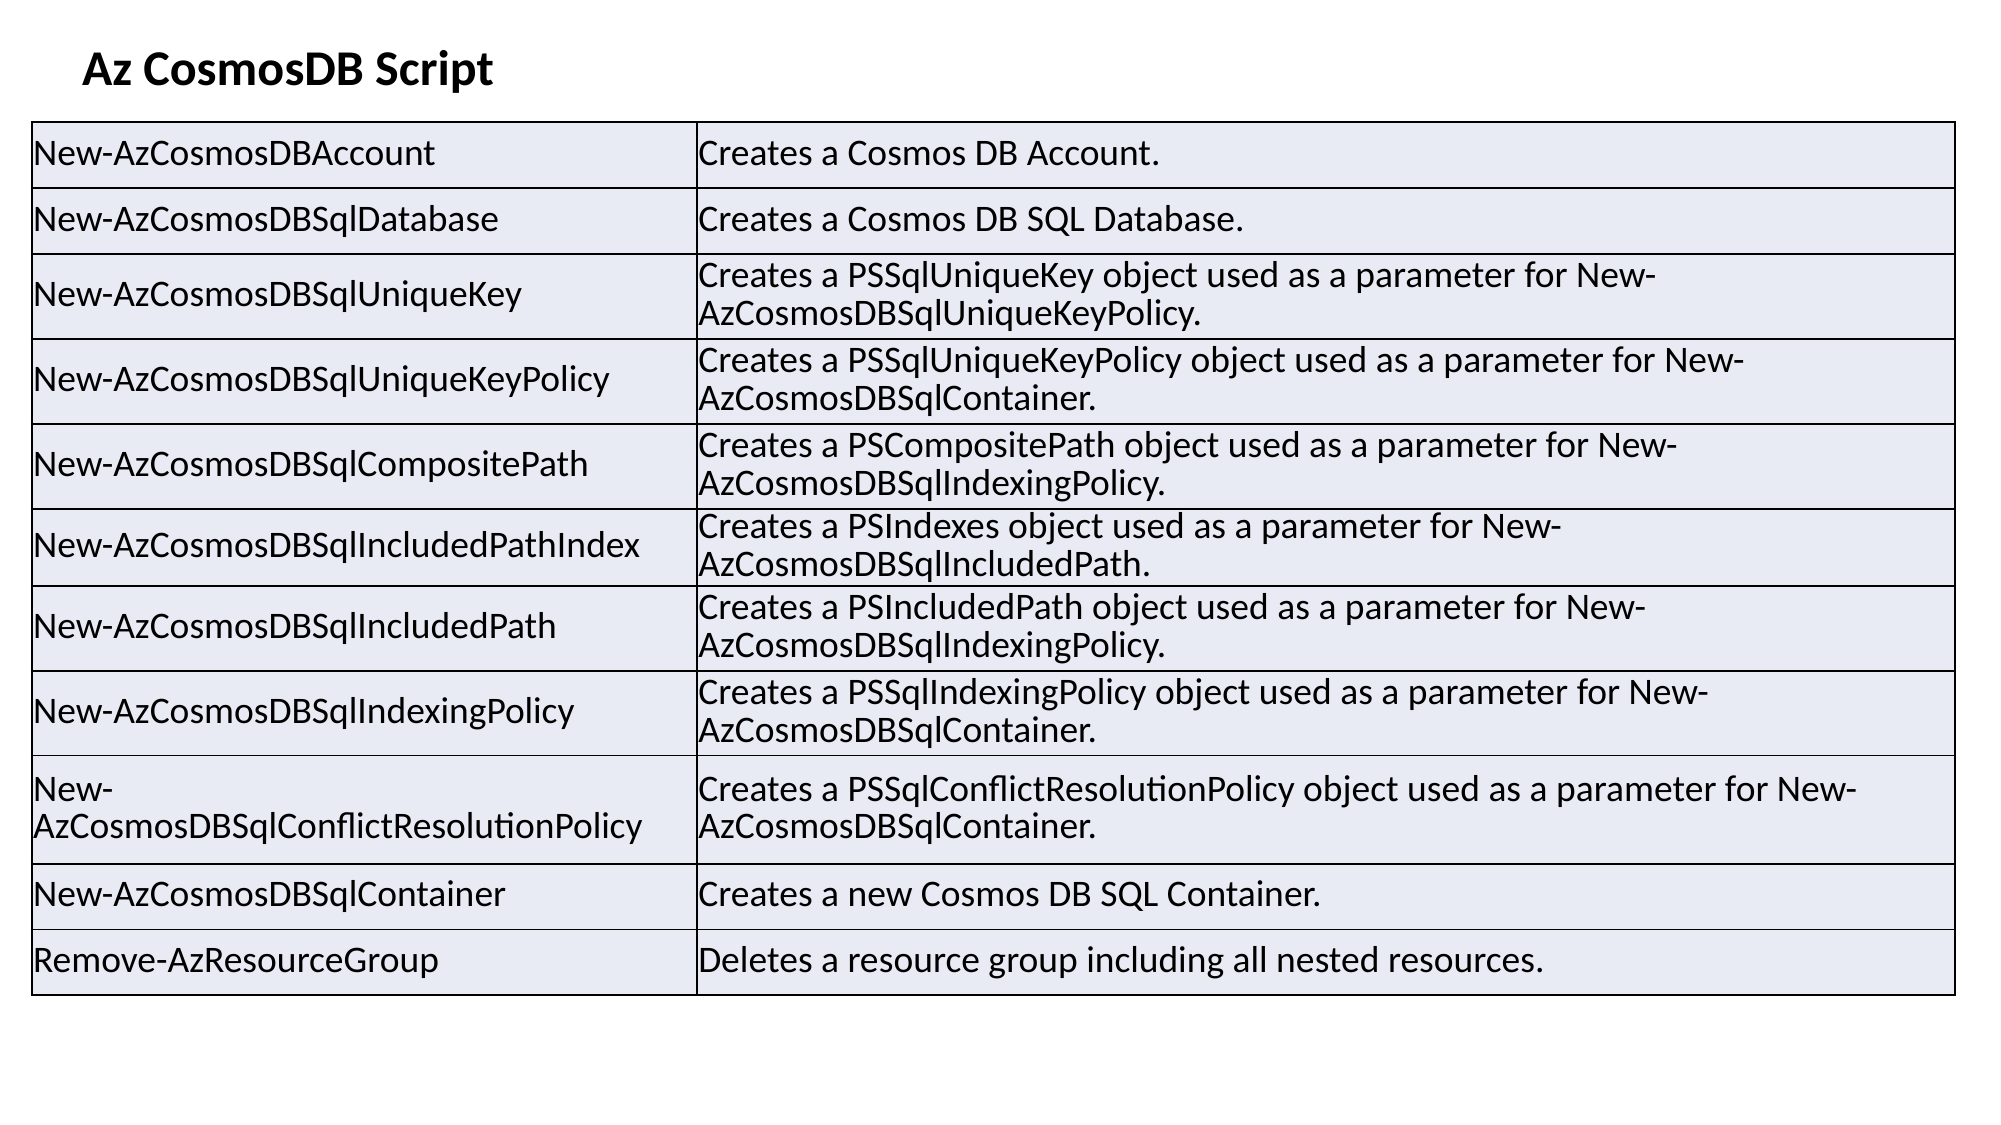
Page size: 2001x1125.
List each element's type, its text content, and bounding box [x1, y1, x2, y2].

table_cell New-AzCosmosDBSqlContainer [33, 865, 696, 929]
table_cell New-AzCosmosDBSqlCompositePath [33, 425, 696, 508]
table_cell Creates a PSSqlUniqueKeyPolicy object used as a parameter for New-AzCosmosDBSqlContainer. [698, 340, 1954, 423]
table_cell Creates a PSIncludedPath object used as a parameter for New-AzCosmosDBSqlIndexingPolicy. [698, 587, 1954, 670]
table_cell Creates a new Cosmos DB SQL Container. [698, 865, 1954, 929]
table_cell Deletes a resource group including all nested resources. [698, 930, 1954, 994]
table_cell New-AzCosmosDBSqlConflictResolutionPolicy [33, 756, 696, 863]
table_cell Creates a Cosmos DB SQL Database. [698, 189, 1954, 253]
table_cell New-AzCosmosDBSqlIncludedPathIndex [33, 510, 696, 585]
table_cell New-AzCosmosDBSqlUniqueKeyPolicy [33, 340, 696, 423]
table_cell Creates a PSCompositePath object used as a parameter for New-AzCosmosDBSqlIndexingPolicy. [698, 425, 1954, 508]
table_cell Creates a PSSqlIndexingPolicy object used as a parameter for New-AzCosmosDBSqlContainer. [698, 672, 1954, 755]
text_box Az CosmosDB Script [67, 27, 510, 103]
table_cell Creates a PSSqlUniqueKey object used as a parameter for New-AzCosmosDBSqlUniqueKeyPolicy. [698, 255, 1954, 338]
table_cell New-AzCosmosDBSqlUniqueKey [33, 255, 696, 338]
table_cell New-AzCosmosDBSqlDatabase [33, 189, 696, 253]
table_cell New-AzCosmosDBSqlIndexingPolicy [33, 672, 696, 755]
table_header Creates a Cosmos DB Account. [698, 123, 1954, 187]
table_cell New-AzCosmosDBSqlIncludedPath [33, 587, 696, 670]
table_cell Remove-AzResourceGroup [33, 930, 696, 994]
table_header New-AzCosmosDBAccount [33, 123, 696, 187]
table_cell Creates a PSSqlConflictResolutionPolicy object used as a parameter for New-AzCosmosDBSqlContainer. [698, 756, 1954, 863]
table_cell Creates a PSIndexes object used as a parameter for New-AzCosmosDBSqlIncludedPath. [698, 510, 1954, 585]
